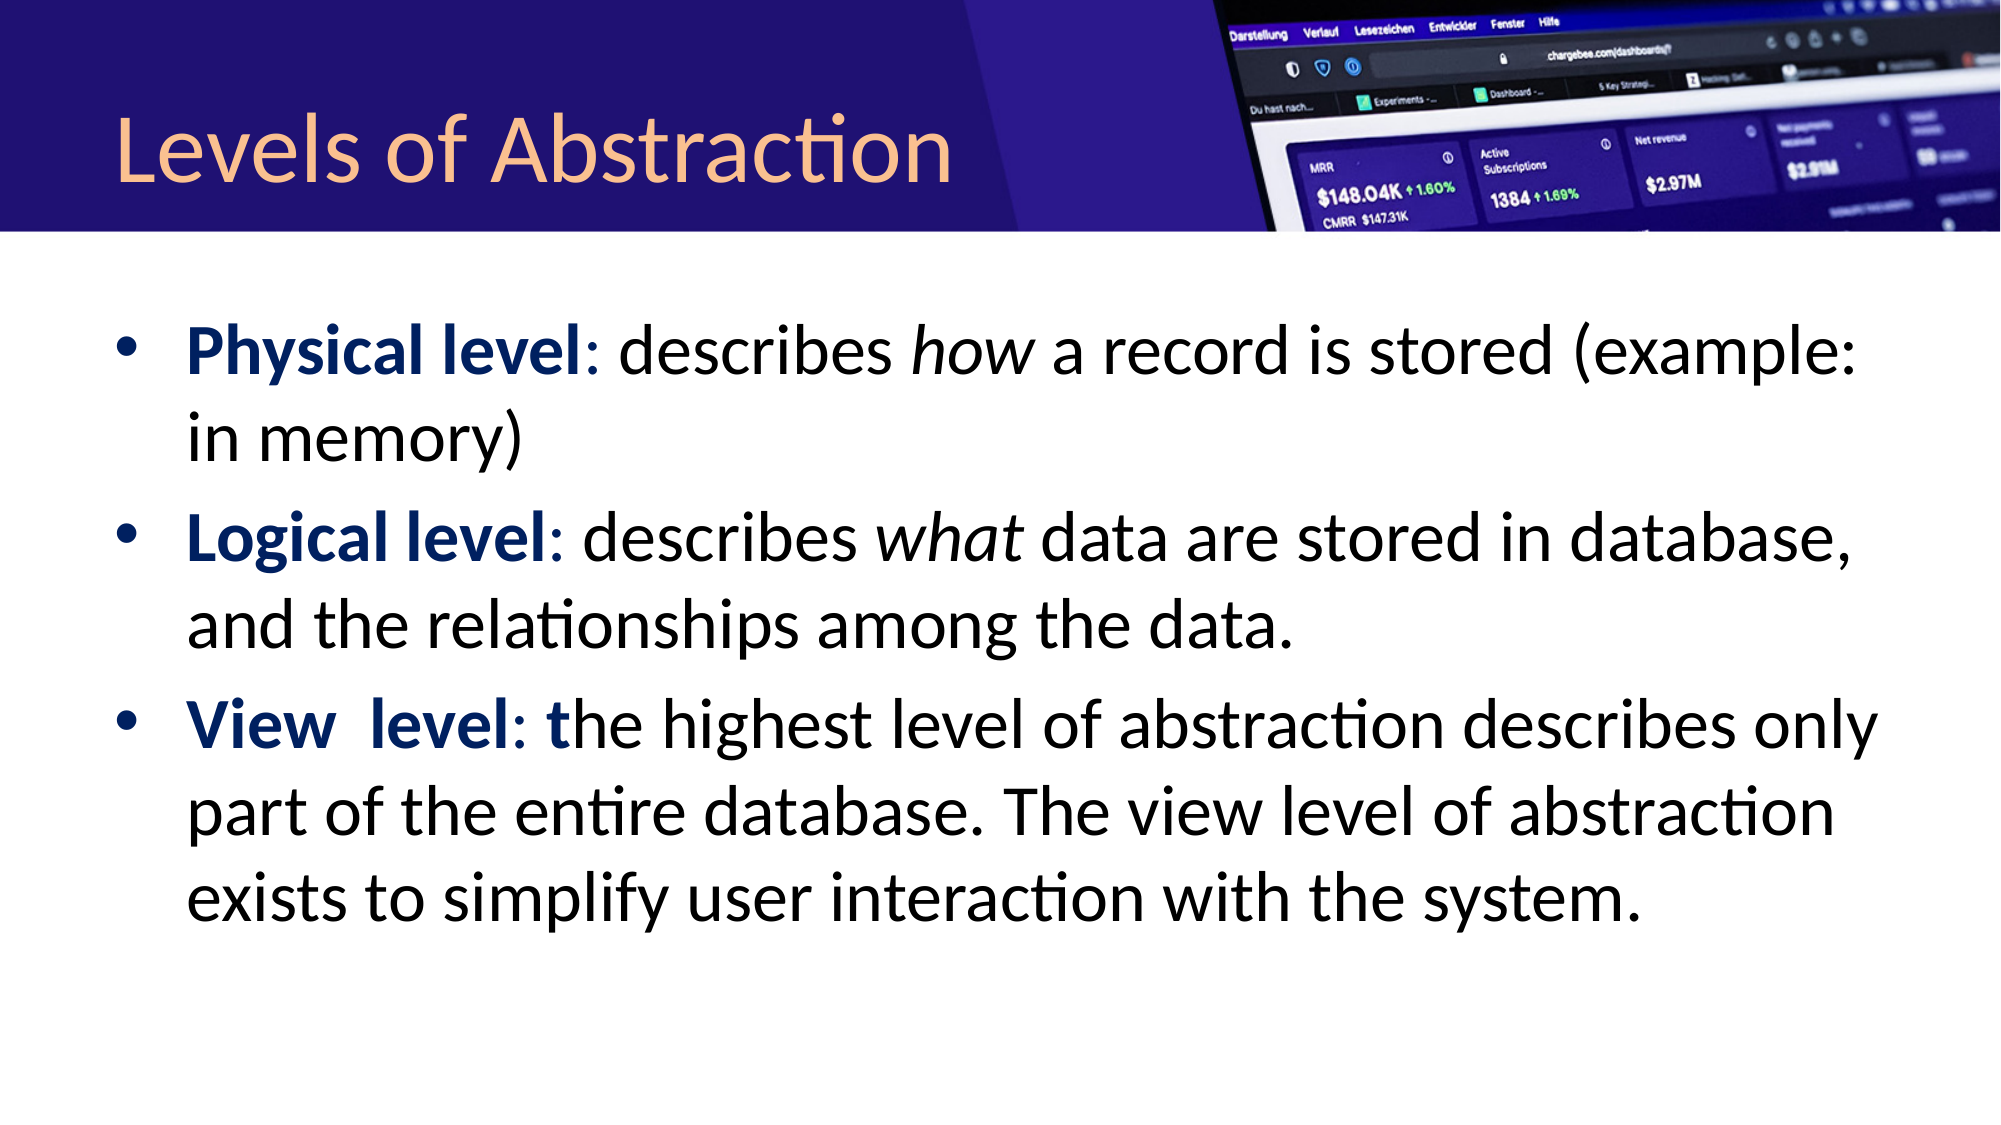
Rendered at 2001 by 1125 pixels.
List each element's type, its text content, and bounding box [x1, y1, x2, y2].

title Levels of Abstraction [99, 22, 1913, 262]
list Physical level: describes how a record is stored (example: in memory) Logical level: describes what data are stored in database, and the relationships among the data. View level: the highest level of abstraction describes only part of the entire database. The view level of abstraction exists to simplify user interaction with the system. [99, 295, 1913, 1034]
picture [0, 0, 2001, 1125]
